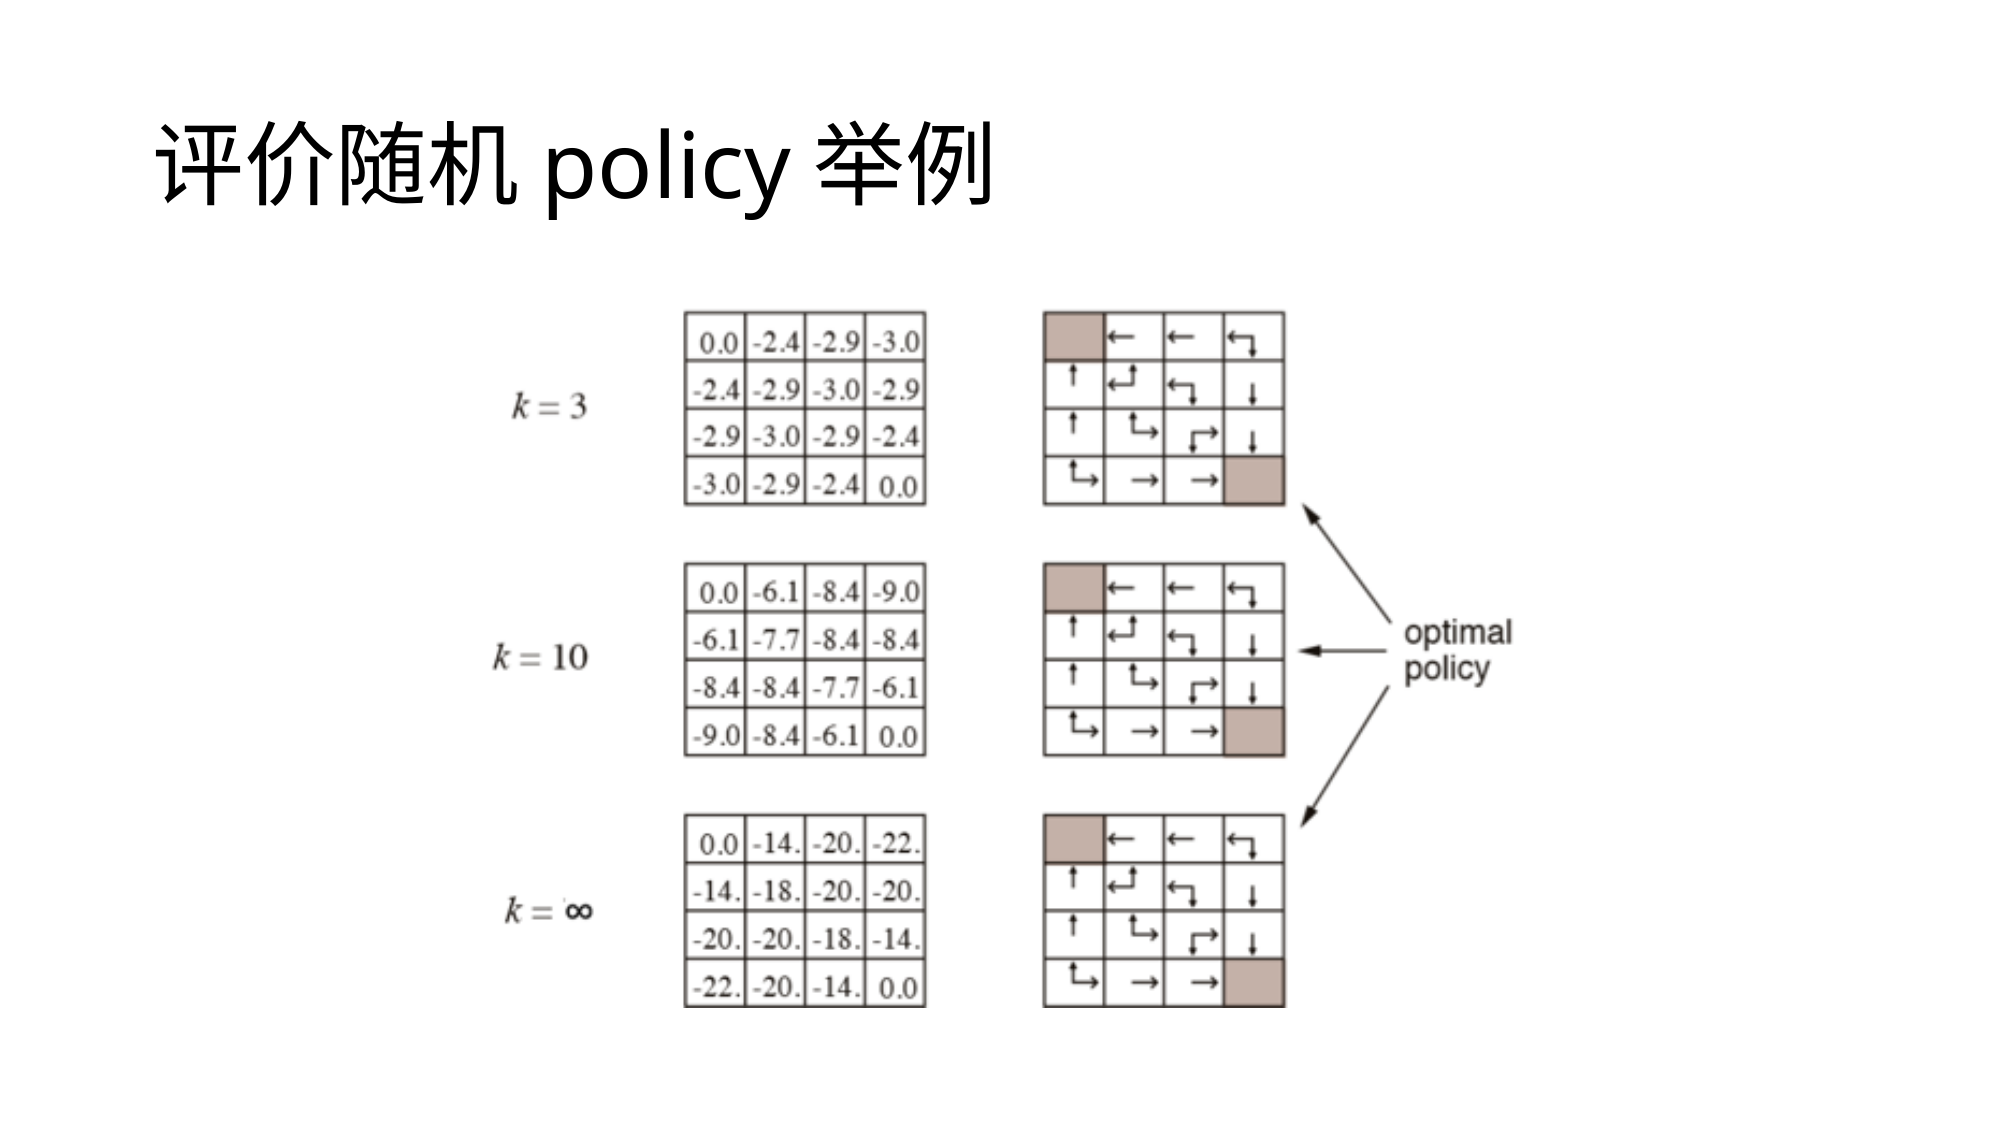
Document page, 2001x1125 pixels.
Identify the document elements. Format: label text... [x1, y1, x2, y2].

picture [480, 299, 1520, 1009]
title 评价随机policy举例 [137, 59, 1863, 278]
